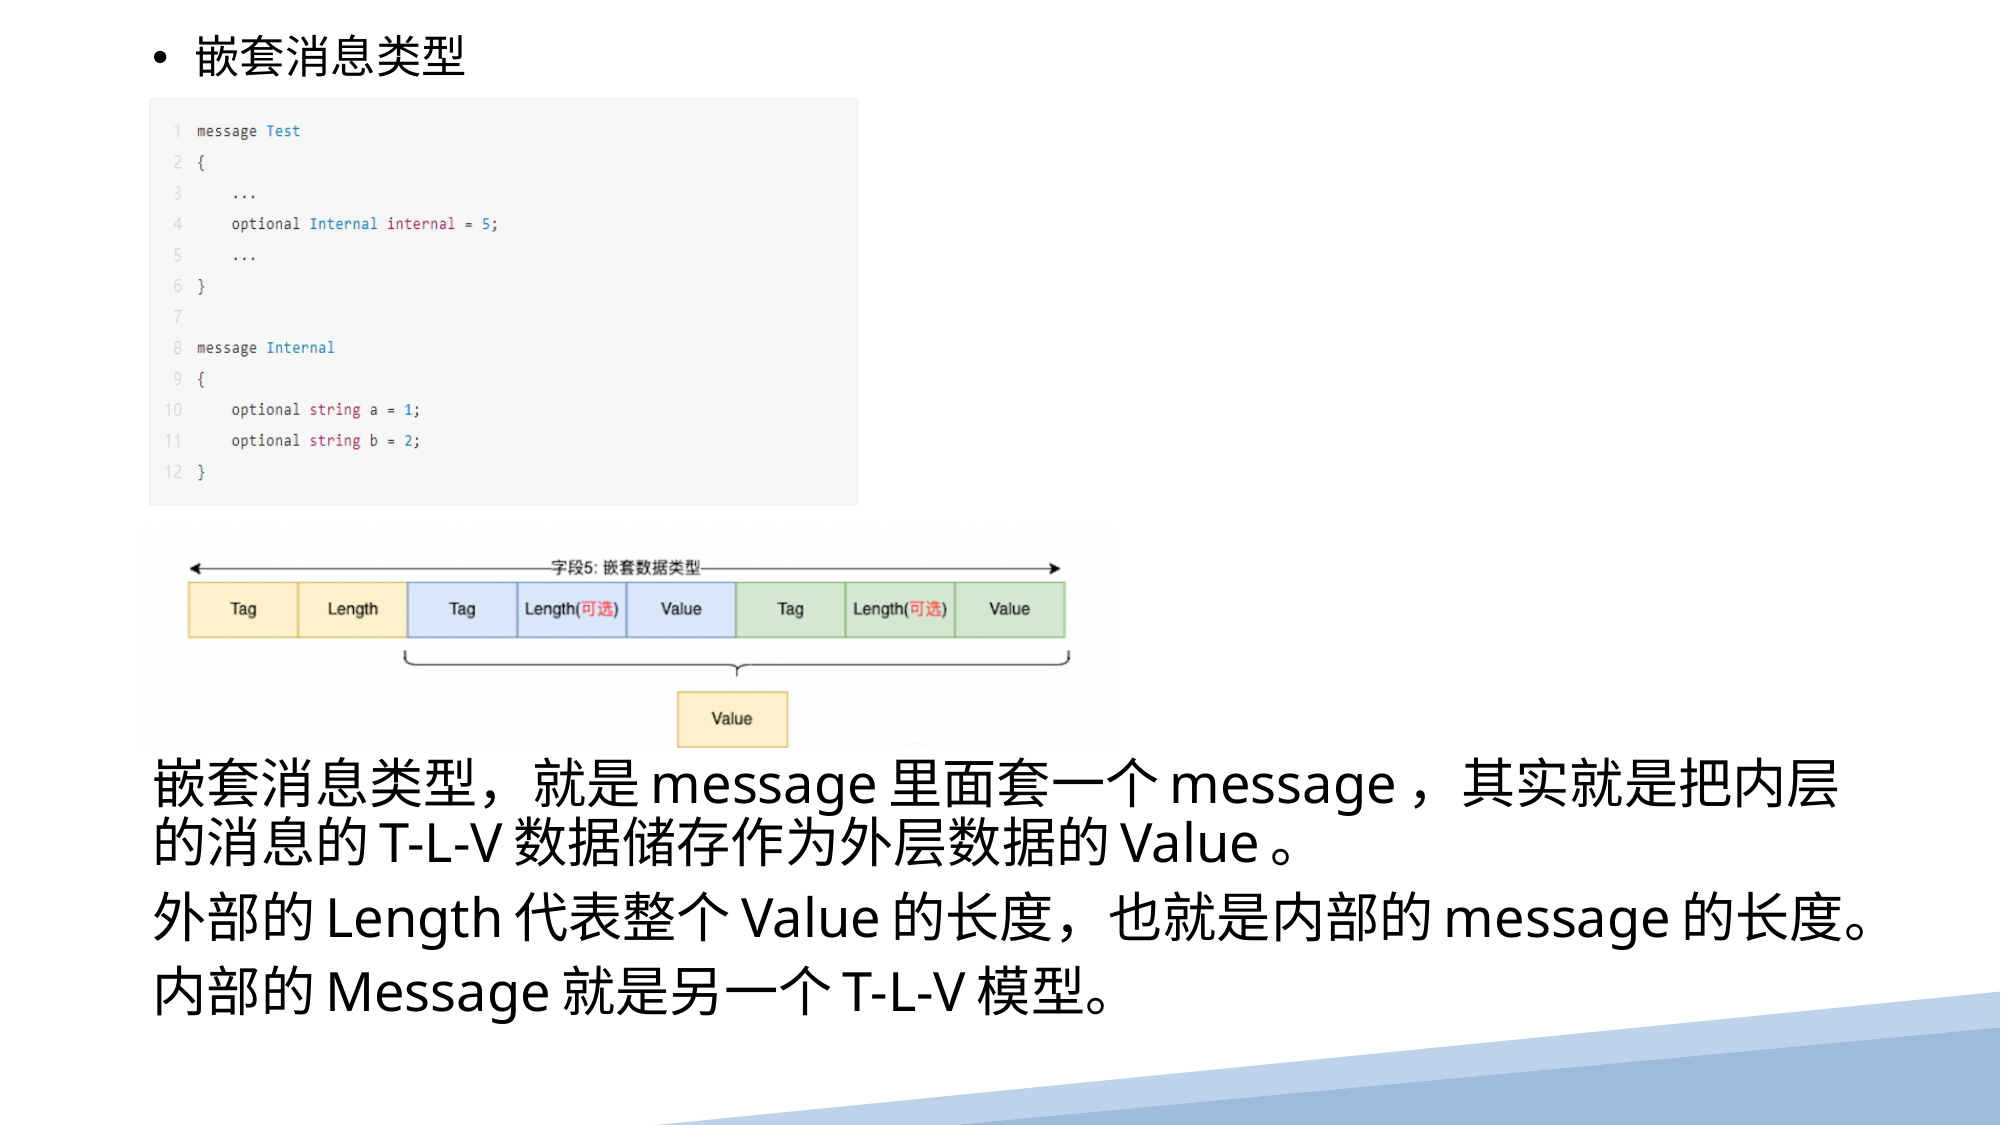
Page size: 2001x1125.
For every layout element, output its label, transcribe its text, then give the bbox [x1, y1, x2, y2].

picture [137, 522, 1120, 748]
picture [149, 97, 862, 509]
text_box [656, 991, 2000, 1125]
text_box 嵌套消息类型 嵌套消息类型，就是message里面套一个message，其实就是把内层的消息的T-L-V数据储存作为外层数据的Value。 外部的Length代表整个Value的长度，也就是内部的message的长度。 内部的Message就是另一个T-L-V模型。 [137, 27, 1863, 1085]
